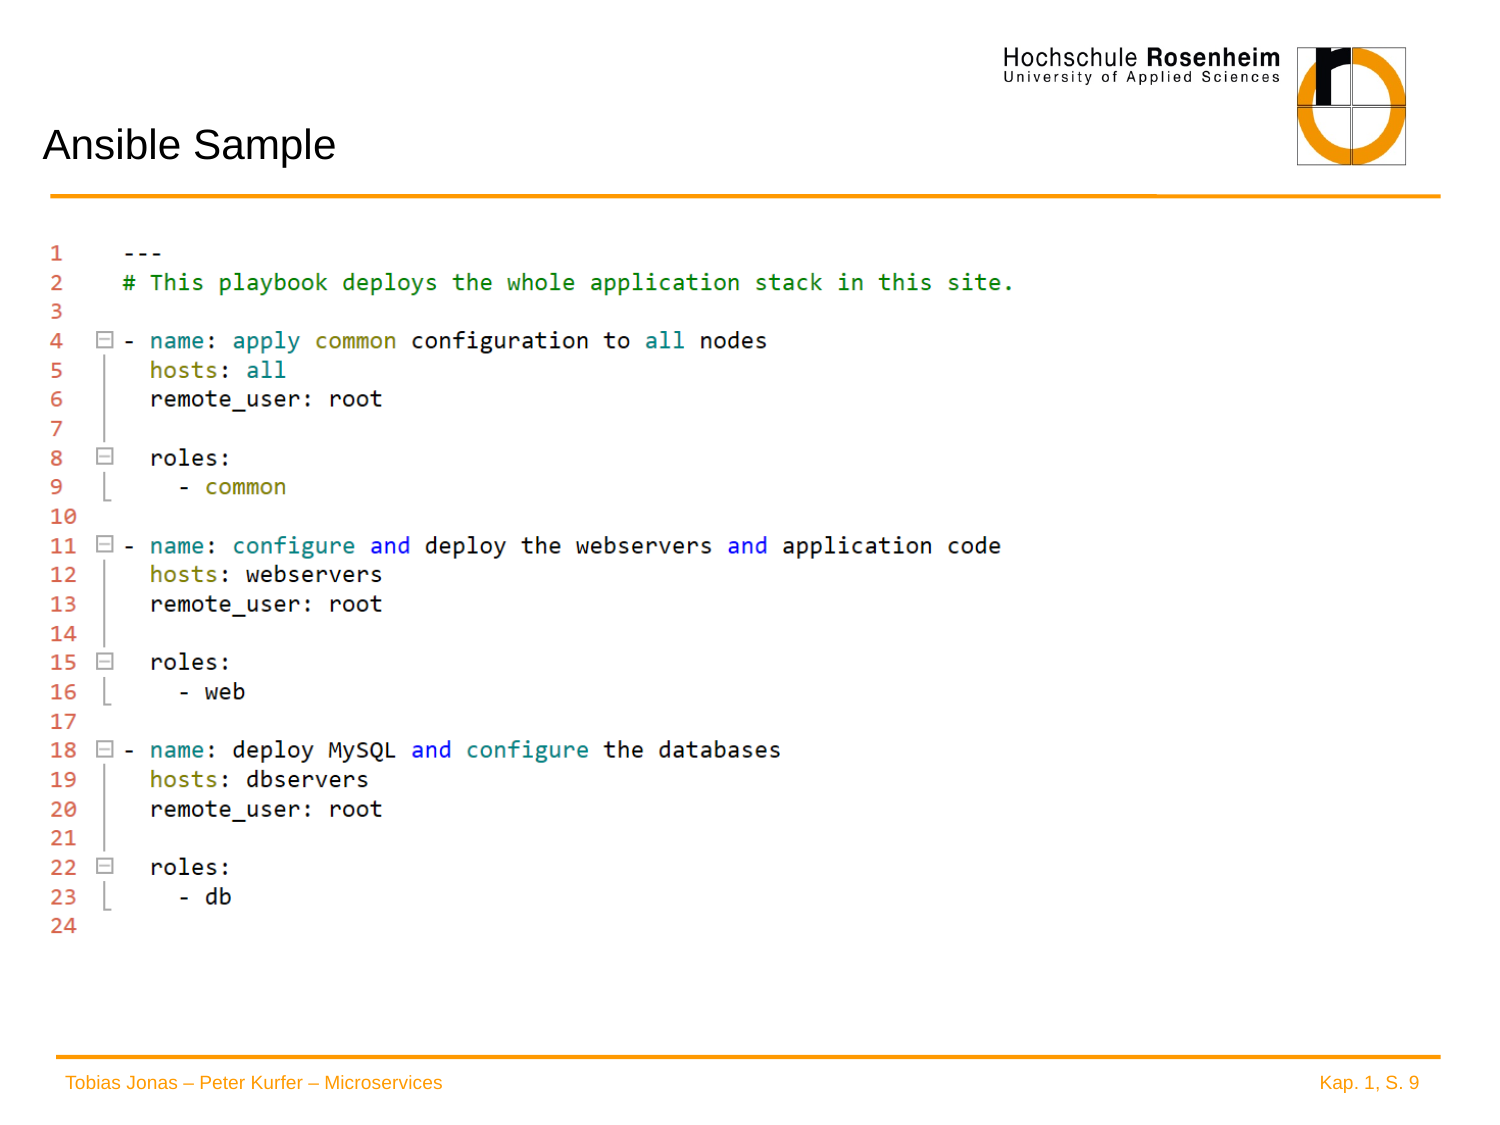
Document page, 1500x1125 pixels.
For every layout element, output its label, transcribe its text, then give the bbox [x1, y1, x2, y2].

picture [1003, 45, 1407, 167]
picture [42, 230, 1470, 1026]
title Ansible Sample [42, 41, 987, 168]
